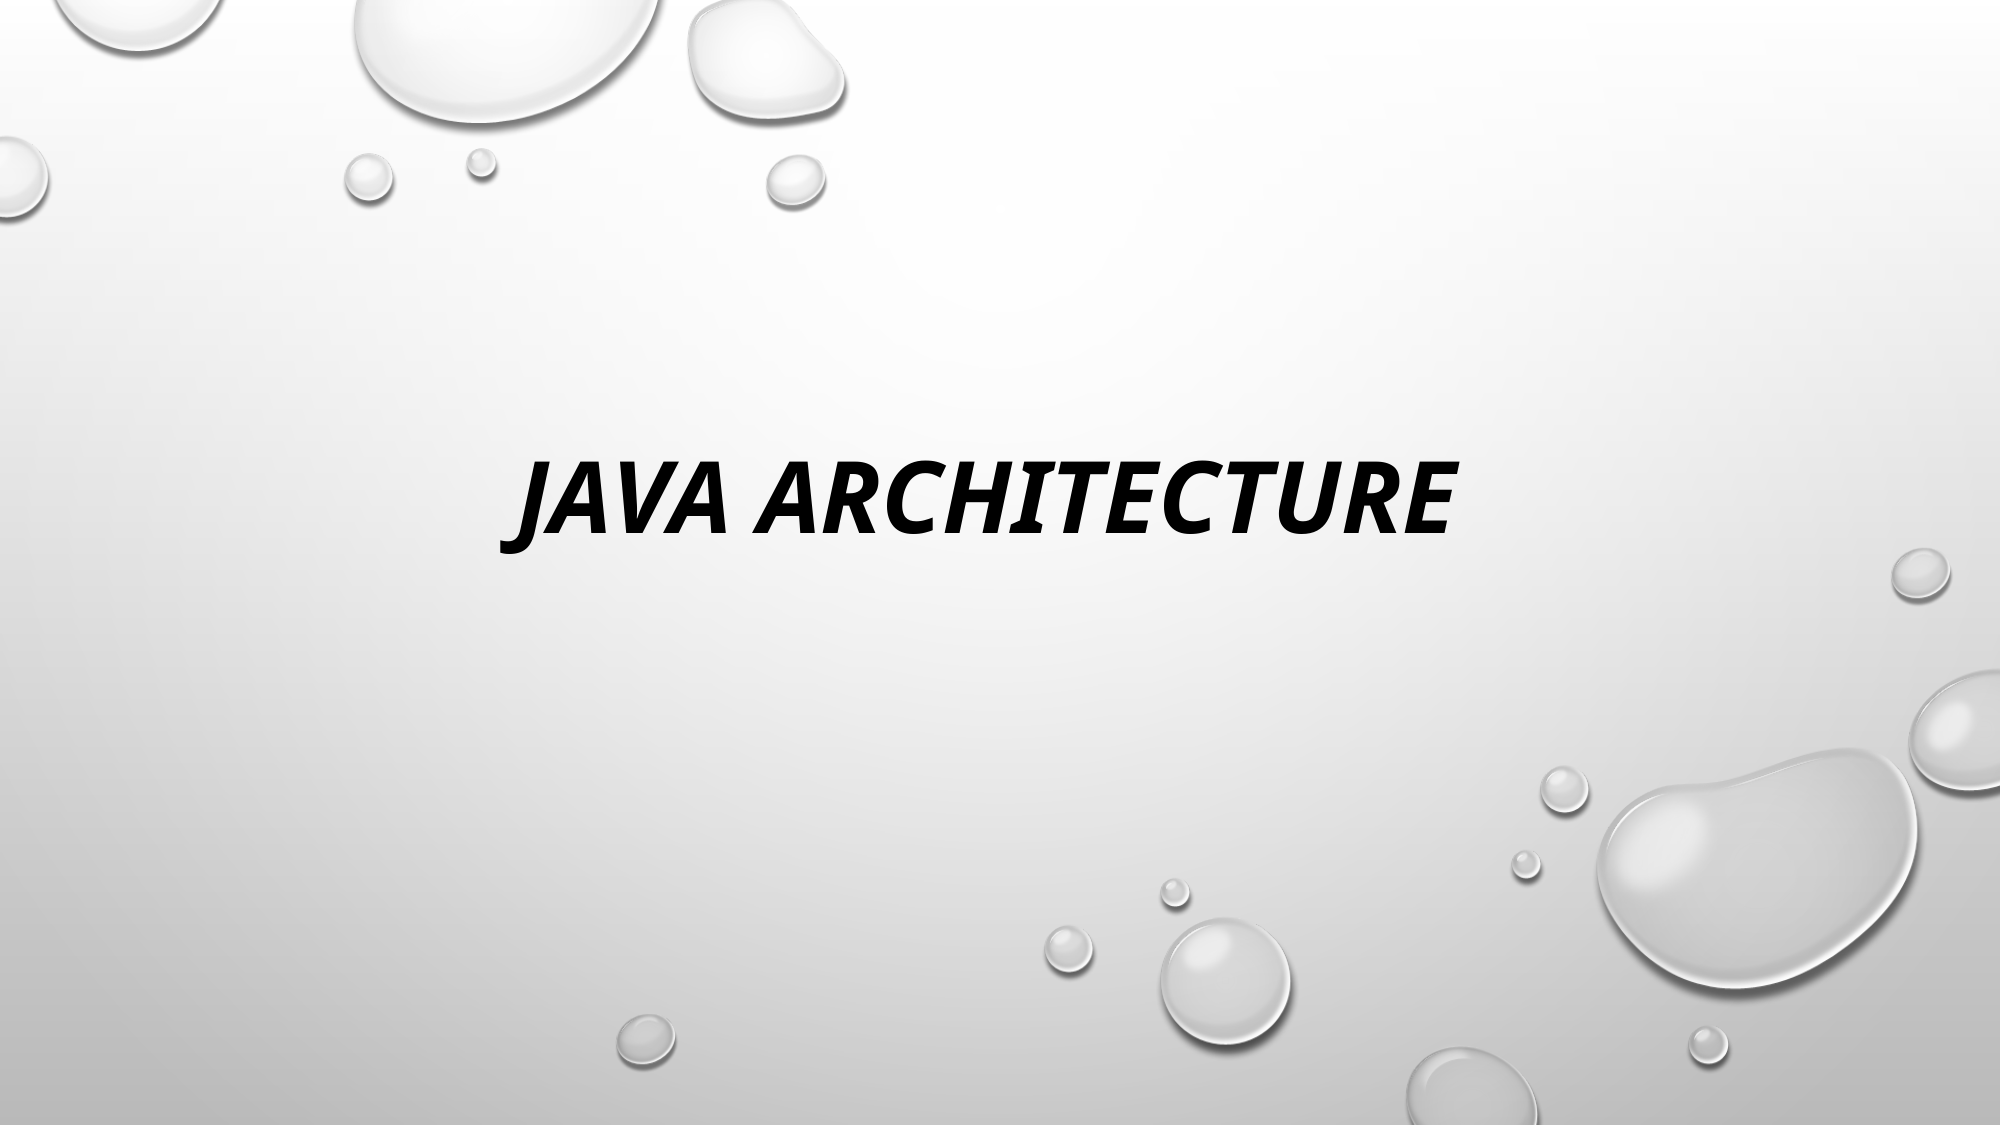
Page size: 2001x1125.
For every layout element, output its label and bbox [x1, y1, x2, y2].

picture [0, 0, 2000, 1125]
subtitle [287, 370, 1713, 863]
